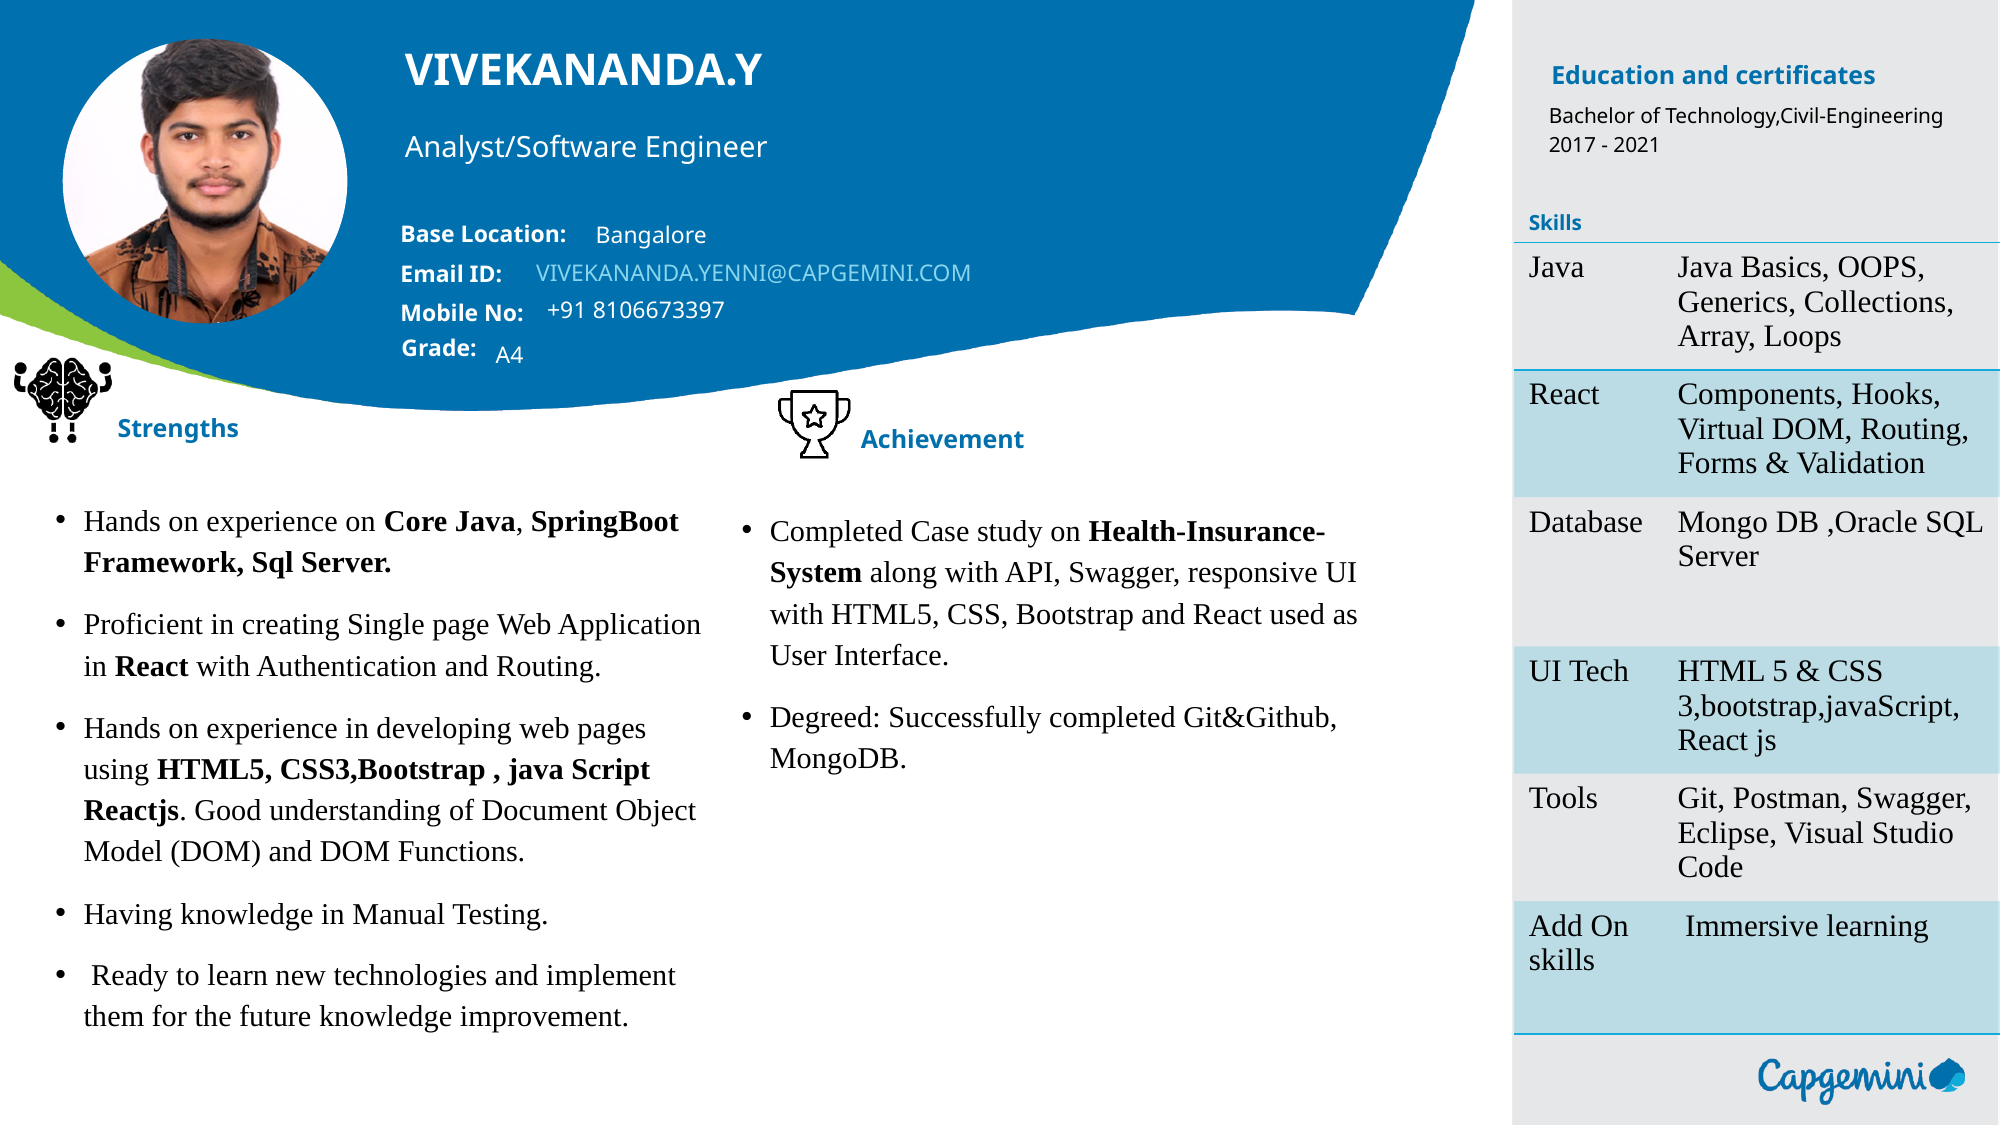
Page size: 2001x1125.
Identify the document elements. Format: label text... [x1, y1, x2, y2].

picture [0, 0, 1998, 1125]
table_cell Tools [1514, 774, 1662, 901]
table_cell Immersive learning [1662, 901, 2000, 1033]
table_cell React [1514, 371, 1662, 497]
table_header Java Basics, OOPS, Generics, Collections, Array, Loops [1662, 243, 2000, 369]
list VIVEKANANDA.Y [404, 47, 1426, 98]
list VIVEKANANDA.YENNI@CAPGEMINI.COM [536, 261, 1178, 298]
table_cell Add On skills [1514, 901, 1662, 1033]
list +91 8106673397 [547, 298, 937, 341]
table_cell UI Tech [1514, 646, 1662, 774]
text_box A4 [495, 322, 887, 370]
text_box Skills [1514, 202, 1668, 242]
table_cell Database [1514, 497, 1662, 646]
text_box Completed Case study on Health-Insurance-System along with API, Swagger, responsive UI with HTML5, CSS, Bootstrap and React used as User Interface. Degreed: Successfully completed Git&Github, MongoDB. [741, 458, 1395, 927]
list Analyst/Software Engineer [404, 117, 1399, 191]
text_box Bachelor of Technology,Civil-Engineering 2017 - 2021 [1533, 92, 1970, 164]
table_cell Git, Postman, Swagger, Eclipse, Visual Studio Code [1662, 774, 2000, 901]
list Hands on experience on Core Java, SpringBoot Framework, Sql Server. Proficient in creating Single page Web Application in React with Authentication and Routing. Hands on experience in developing web pages using HTML5, CSS3,Bootstrap , java Script Reactjs. Good understanding of Document Object Model (DOM) and DOM Functions. Having knowledge in Manual Testing. Ready to learn new technologies and implement them for the future knowledge improvement. [55, 438, 709, 1082]
list Bangalore [595, 224, 1018, 269]
table_cell Components, Hooks, Virtual DOM, Routing, Forms & Validation [1662, 371, 2000, 497]
table_cell Mongo DB ,Oracle SQL Server [1662, 497, 2000, 646]
table_header Java [1514, 243, 1662, 369]
table_cell HTML 5 & CSS 3,bootstrap,javaScript, React js [1662, 646, 2000, 774]
